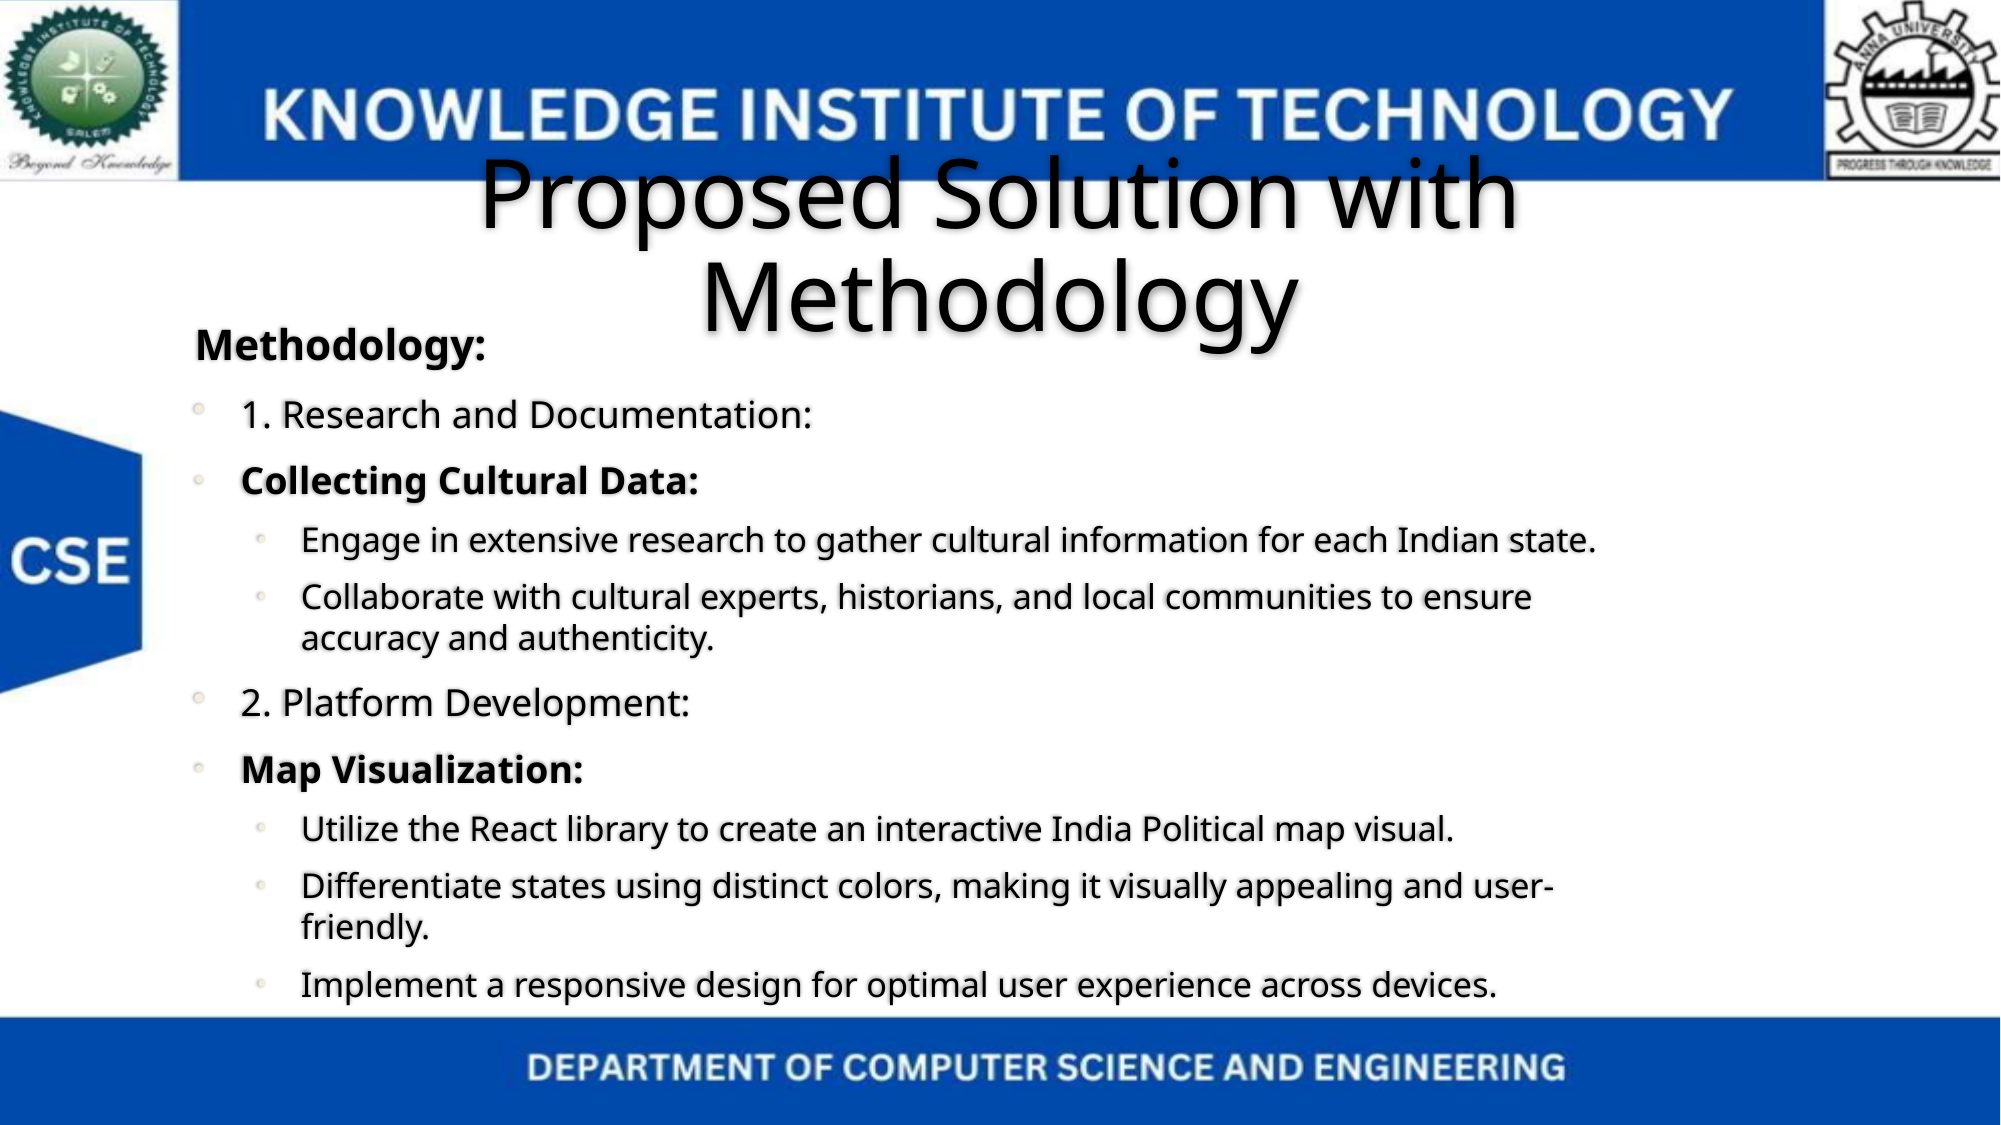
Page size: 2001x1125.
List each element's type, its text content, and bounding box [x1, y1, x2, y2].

picture [0, 0, 2001, 1125]
list Methodology: 1. Research and Documentation: Collecting Cultural Data: Engage in extensive research to gather cultural information for each Indian state. Collaborate with cultural experts, historians, and local communities to ensure accuracy and authenticity. 2. Platform Development: Map Visualization: Utilize the React library to create an interactive India Political map visual. Differentiate states using distinct colors, making it visually appealing and user-friendly. Implement a responsive design for optimal user experience across devices. [173, 305, 1619, 1028]
title Proposed Solution with Methodology [150, 145, 1850, 353]
